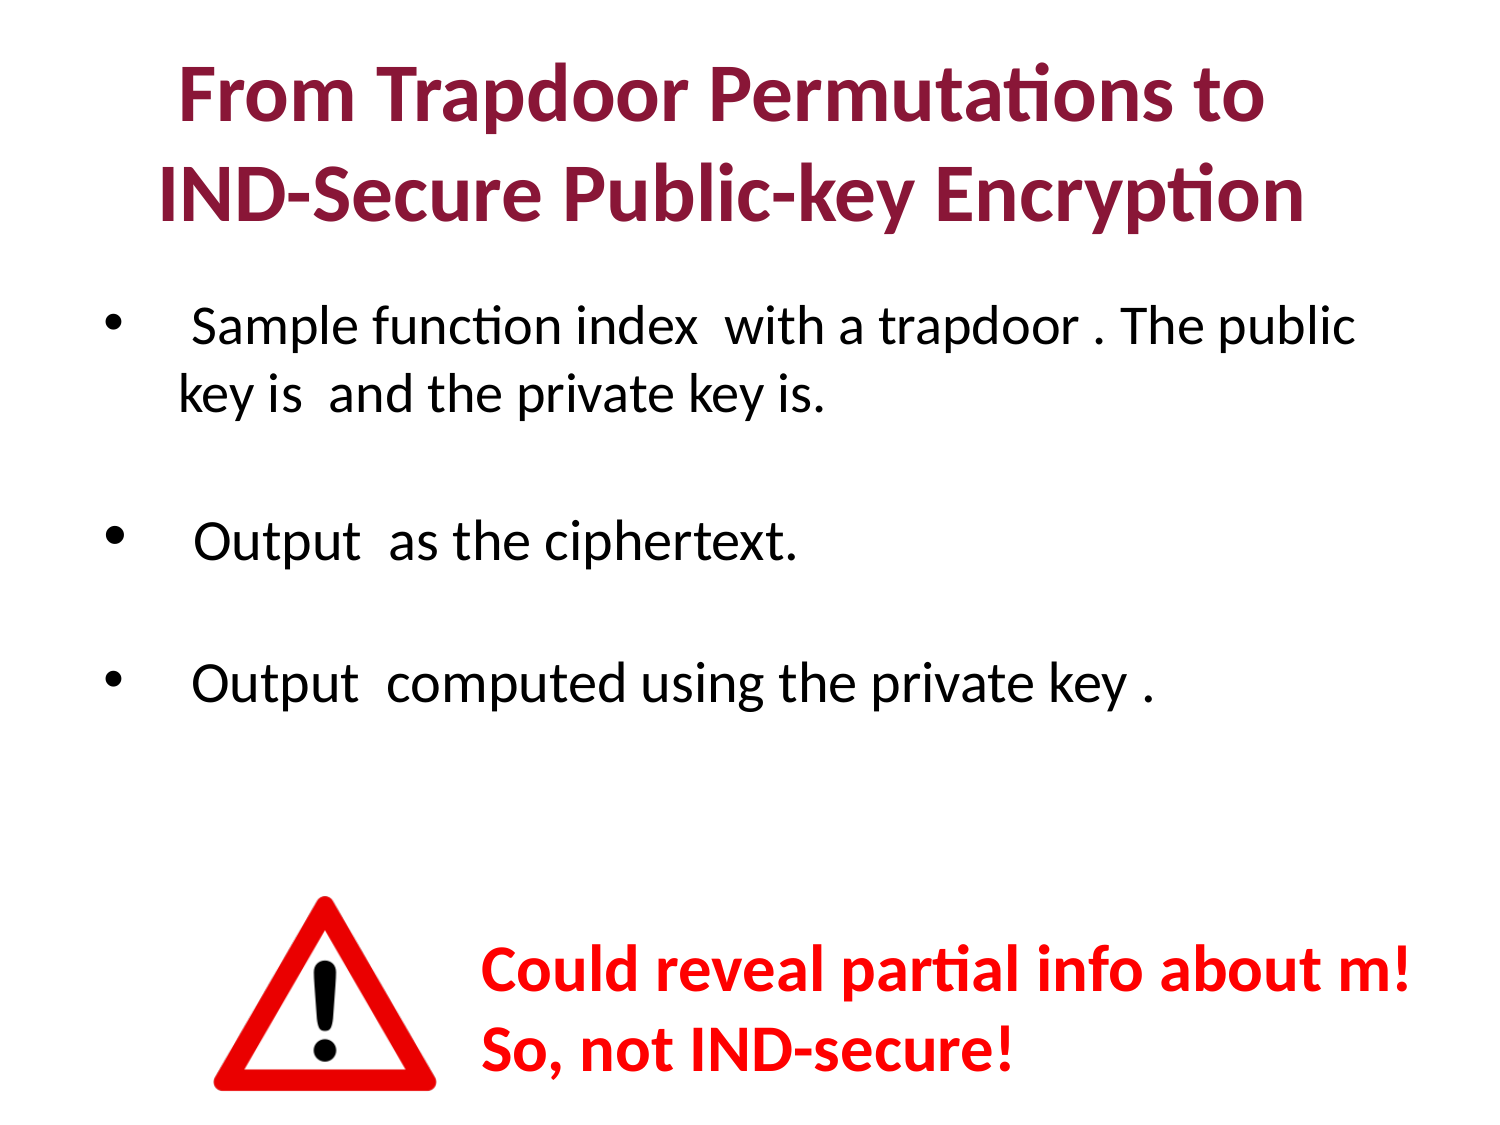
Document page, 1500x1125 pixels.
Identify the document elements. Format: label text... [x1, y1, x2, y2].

picture [209, 893, 440, 1095]
text_box Could reveal partial info about m! So, not IND-secure! [466, 917, 1500, 1092]
text_box From Trapdoor Permutations to IND-Secure Public-key Encryption [17, 30, 1447, 315]
